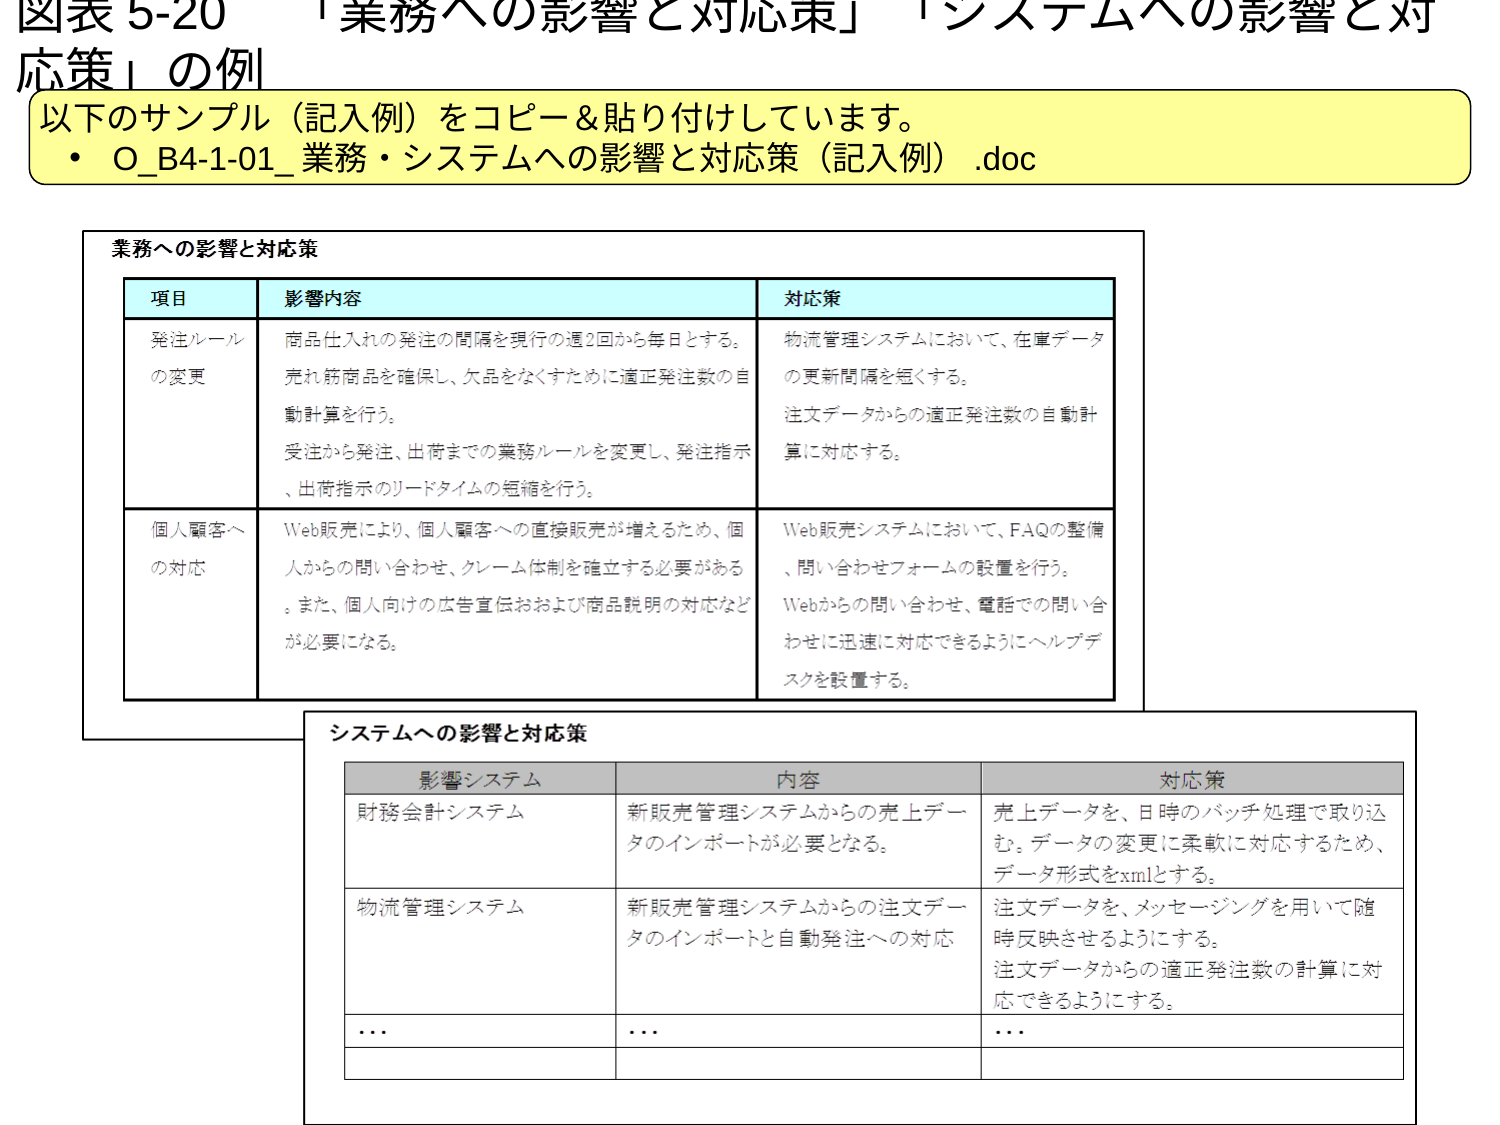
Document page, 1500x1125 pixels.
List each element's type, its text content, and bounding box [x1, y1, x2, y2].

picture [82, 207, 1418, 1125]
text_box 以下のサンプル（記入例）をコピー＆貼り付けしています。 O_B4-1-01_業務・システムへの影響と対応策（記入例）.doc [29, 89, 1471, 185]
title 図表5-20 「業務への影響と対応策」「システムへの影響と対応策」の例 [0, 0, 1500, 79]
